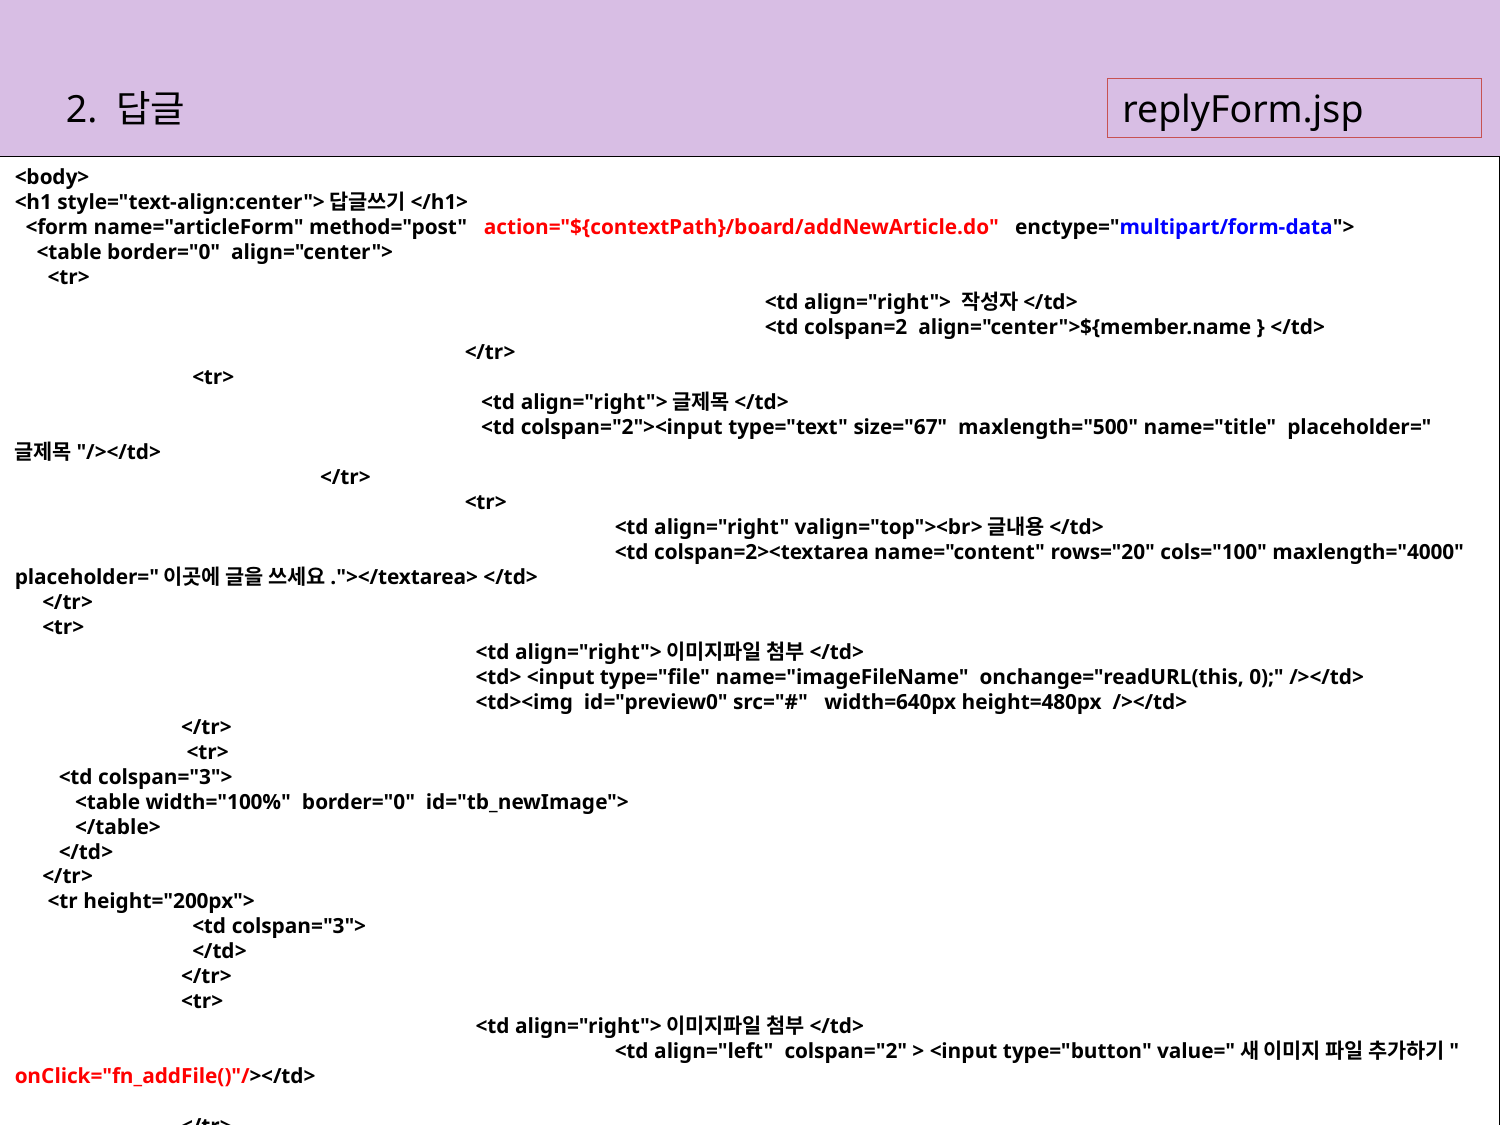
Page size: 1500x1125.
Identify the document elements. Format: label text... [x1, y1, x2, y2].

text_box 2. 답글 [51, 78, 423, 138]
text_box <body> <h1 style="text-align:center">답글쓰기</h1> <form name="articleForm" method="post" action="${contextPath}/board/addNewArticle.do" enctype="multipart/form-data"> <table border="0" align="center"> <tr> <td align="right"> 작성자</td> <td colspan=2 align="center">${member.name } </td> </tr> <tr> <td align="right">글제목</td> <td colspan="2"><input type="text" size="67" maxlength="500" name="title" placeholder="글제목"/></td> </tr> <tr> <td align="right" valign="top"><br>글내용</td> <td colspan=2><textarea name="content" rows="20" cols="100" maxlength="4000" placeholder="이곳에 글을 쓰세요."></textarea> </td> </tr> <tr> <td align="right">이미지파일 첨부</td> <td> <input type="file" name="imageFileName" onchange="readURL(this, 0);" /></td> <td><img id="preview0" src="#" width=640px height=480px /></td> </tr> <tr> <td colspan="3"> <table width="100%" border="0" id="tb_newImage"> </table> </td> </tr> <tr height="200px"> <td colspan="3"> </td> </tr> <tr> <td align="right">이미지파일 첨부</td> <td align="left" colspan="2" > <input type="button" value="새 이미지 파일 추가하기" onClick="fn_addFile()"/></td> </tr> [0, 156, 1500, 1125]
text_box [0, 0, 1500, 156]
text_box replyForm.jsp [1107, 78, 1482, 138]
